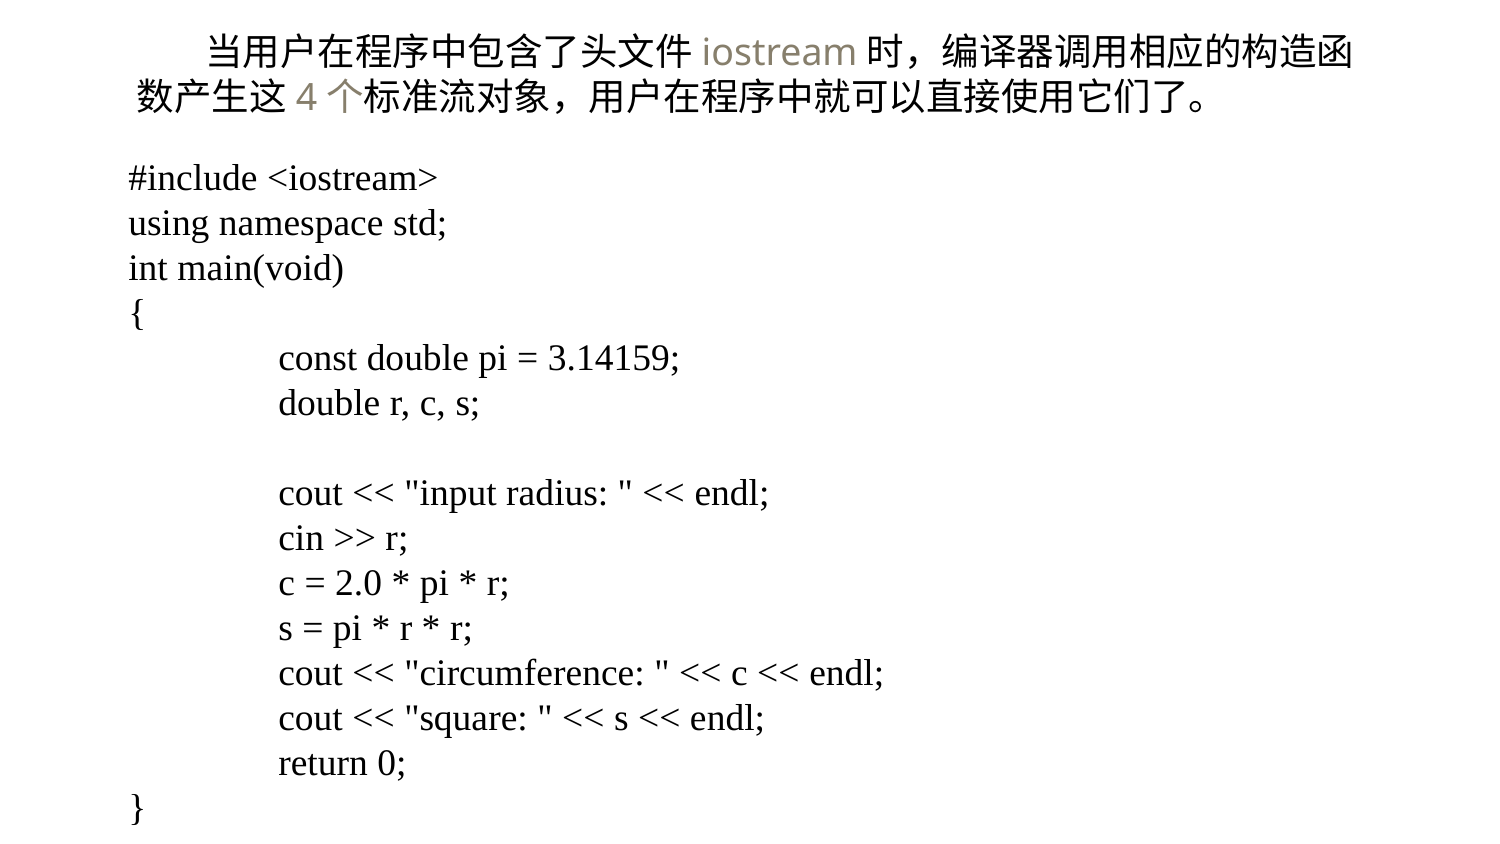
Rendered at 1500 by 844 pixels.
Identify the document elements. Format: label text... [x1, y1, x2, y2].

text_box 当用户在程序中包含了头文件iostream时，编译器调用相应的构造函数产生这4个标准流对象，用户在程序中就可以直接使用它们了。 [122, 20, 1393, 125]
text_box #include <iostream> using namespace std; int main(void) { const double pi = 3.14159; double r, c, s; cout << "input radius: " << endl; cin >> r; c = 2.0 * pi * r; s = pi * r * r; cout << "circumference: " << c << endl; cout << "square: " << s << endl; return 0; } [113, 145, 1402, 836]
